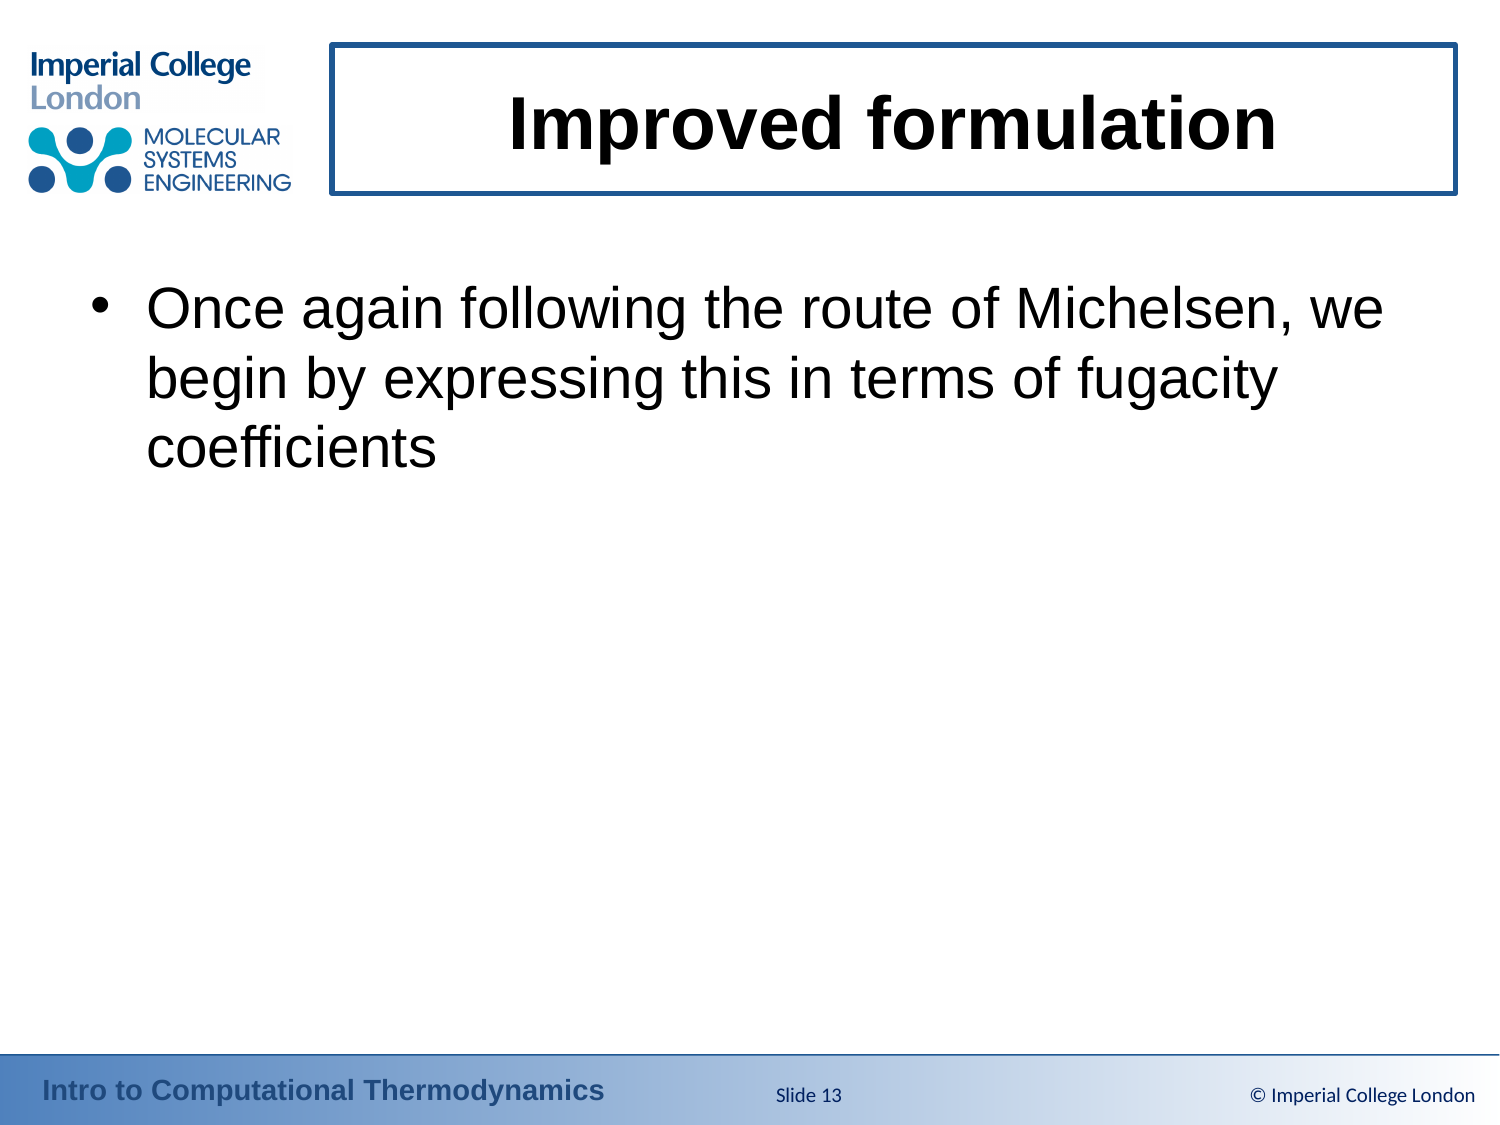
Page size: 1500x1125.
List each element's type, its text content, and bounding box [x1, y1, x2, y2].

picture [27, 125, 293, 194]
footer © Imperial College London [1234, 1073, 1495, 1115]
slide_number Slide 13 [667, 1073, 952, 1115]
picture [27, 45, 265, 113]
title Improved formulation [329, 42, 1458, 196]
